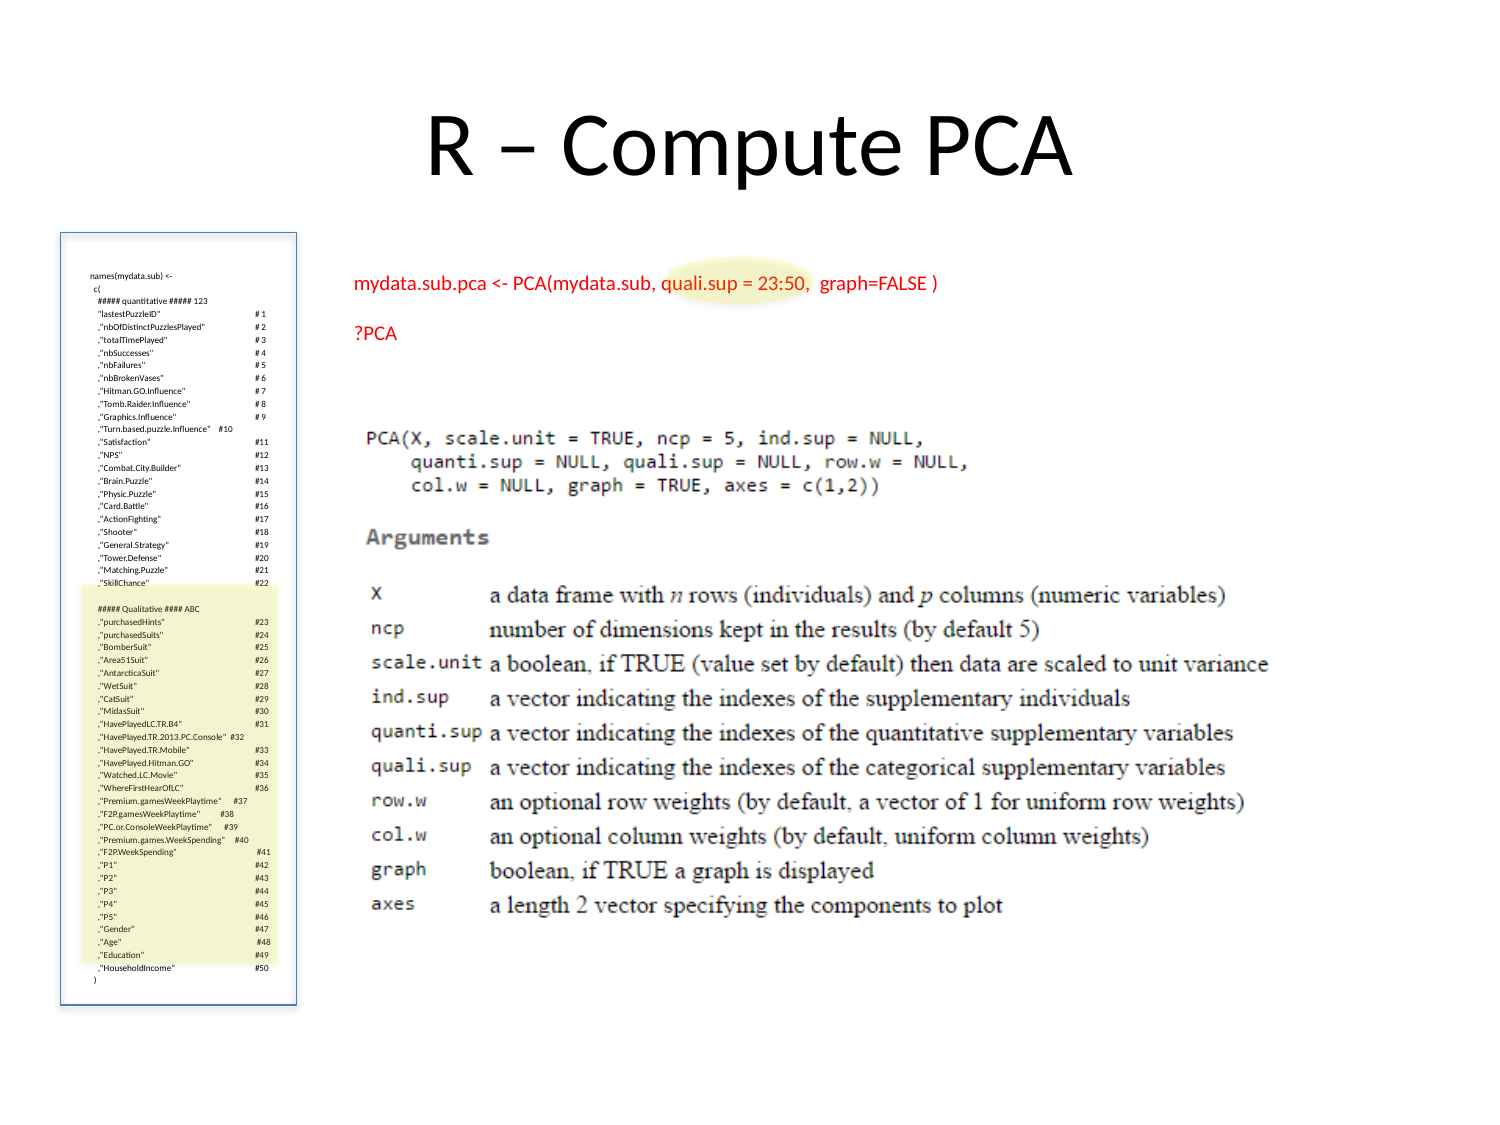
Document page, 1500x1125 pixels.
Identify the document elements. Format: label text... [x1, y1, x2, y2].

picture [357, 418, 1290, 935]
title R – Compute PCA [75, 45, 1425, 233]
text_box [60, 232, 297, 1006]
text_box mydata.sub.pca <- PCA(mydata.sub, quali.sup = 23:50, graph=FALSE ) ?PCA [339, 262, 1308, 353]
text_box [662, 256, 815, 306]
text_box [81, 583, 280, 964]
list names(mydata.sub) <- c( ##### quantitative ##### 123 "lastestPuzzleID" # 1 ,"nbOfDistinctPuzzlesPlayed" # 2 ,"totalTimePlayed" # 3 ,"nbSuccesses" # 4 ,"nbFailures" # 5 ,"nbBrokenVases" # 6 ,"Hitman.GO.Influence" # 7 ,"Tomb.Raider.Influence" # 8 ,"Graphics.Influence" # 9 ,"Turn.based.puzzle.Influence" #10 ,"Satisfaction" #11 ,"NPS" #12 ,"Combat.City.Builder" #13 ,"Brain.Puzzle" #14 ,"Physic.Puzzle" #15 ,"Card.Battle" #16 ,"ActionFighting" #17 ,"Shooter" #18 ,"General.Strategy" #19 ,"Tower.Defense" #20 ,"Matching.Puzzle" #21 ,"SkillChance" #22 ##### Qualitative #### ABC ,"purchasedHints" #23 ,"purchasedSuits" #24 ,"BomberSuit" #25 ,"Area51Suit" #26 ,"AntarcticaSuit" #27 ,"WetSuit" #28 ,"CatSuit" #29 ,"MidasSuit" #30 ,"HavePlayedLC.TR.B4" #31 ,"HavePlayed.TR.2013.PC.Console" #32 ,"HavePlayed.TR.Mobile" #33 ,"HavePlayed.Hitman.GO" #34 ,"Watched.LC.Movie" #35 ,"WhereFirstHearOfLC" #36 ,"Premium.gamesWeekPlaytime" #37 ,"F2P.gamesWeekPlaytime" #38 ,"PC.or.ConsoleWeekPlaytime" #39 ,"Premium.games.WeekSpending" #40 ,"F2P.WeekSpending" #41 ,"P1" #42 ,"P2" #43 ,"P3" #44 ,"P4" #45 ,"P5" #46 ,"Gender" #47 ,"Age" #48 ,"Education" #49 ,"HouseholdIncome" #50 ) [302, 262, 1425, 1005]
